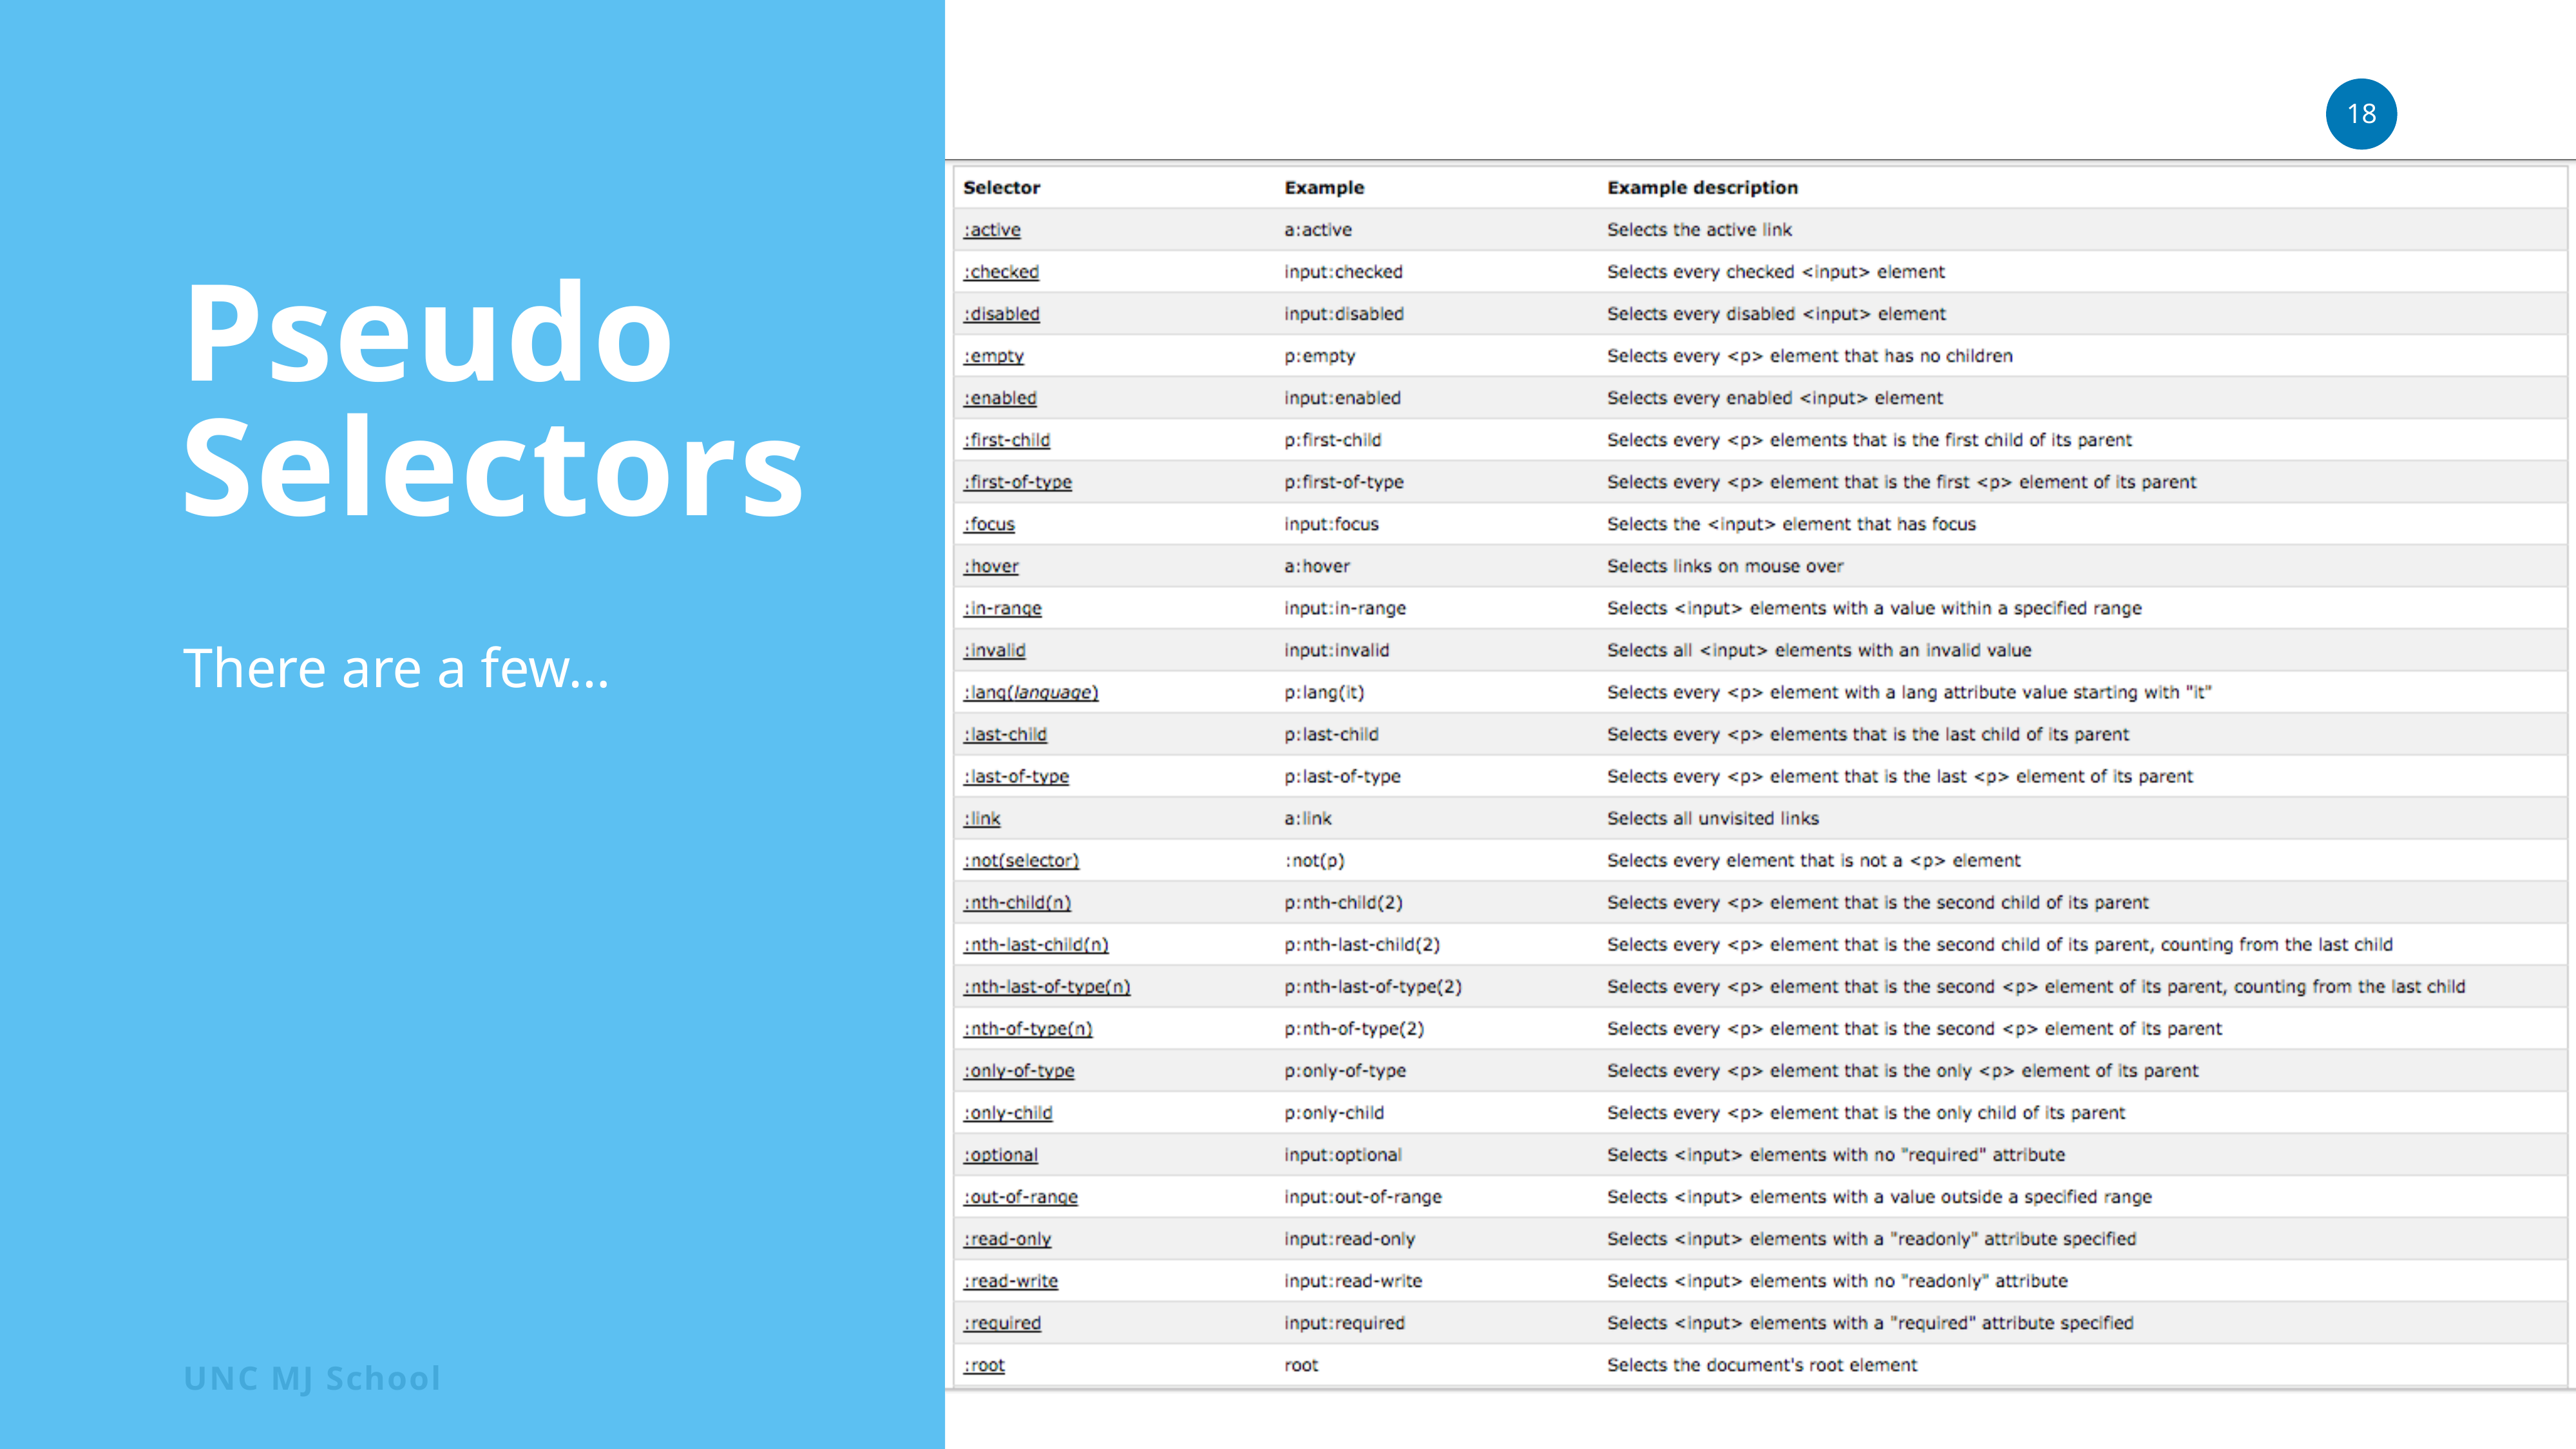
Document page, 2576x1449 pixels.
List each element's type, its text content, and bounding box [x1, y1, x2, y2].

text_box [0, 0, 946, 1449]
text_box Pseudo Selectors [180, 274, 909, 542]
picture [945, 159, 2576, 1394]
text_box There are a few… [160, 621, 875, 710]
